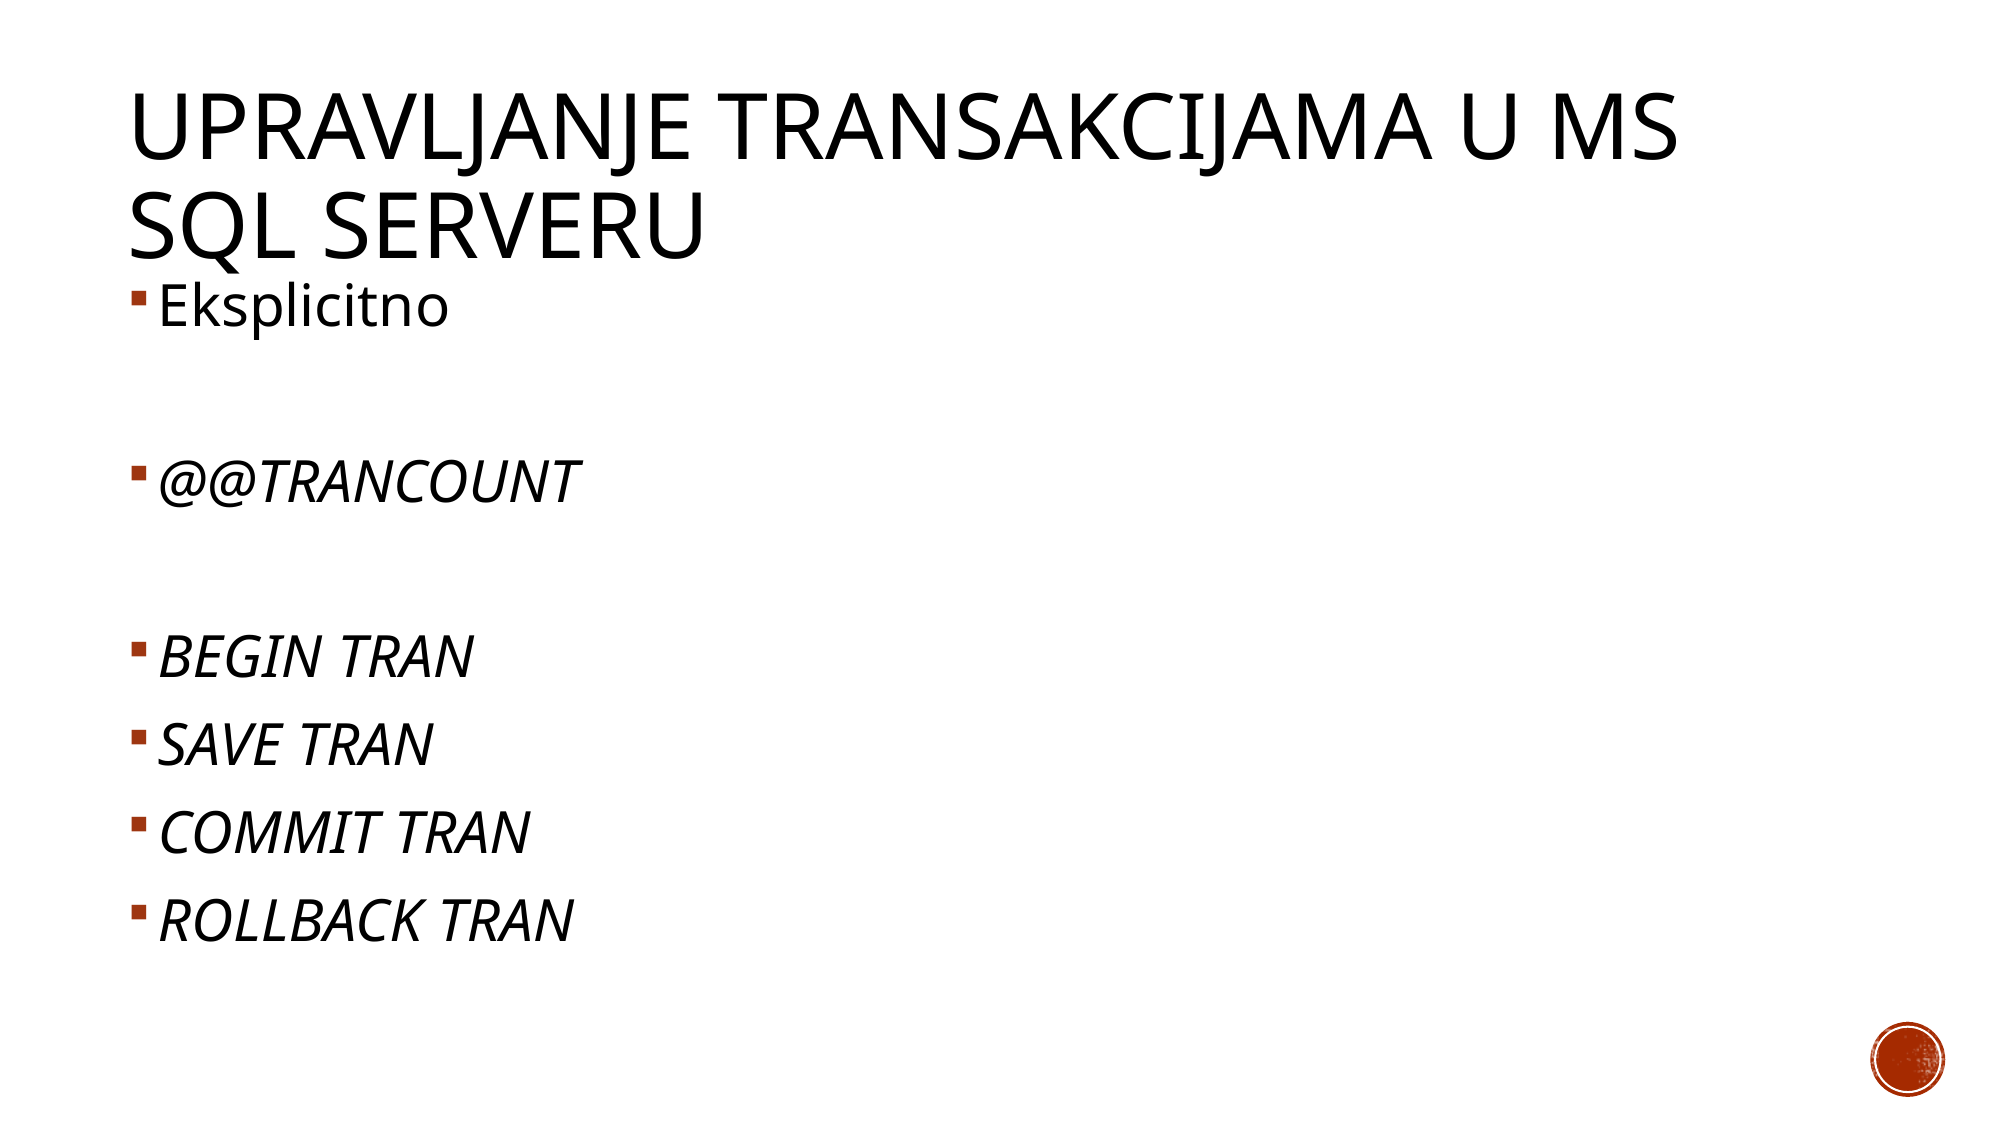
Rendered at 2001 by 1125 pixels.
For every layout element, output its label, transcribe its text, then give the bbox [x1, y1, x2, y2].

title Upravljanje transakcijama u MS SQL Serveru [112, 47, 1763, 268]
list Eksplicitno @@TRANCOUNT BEGIN TRAN SAVE TRAN COMMIT TRAN ROLLBACK TRAN [112, 268, 1888, 1100]
